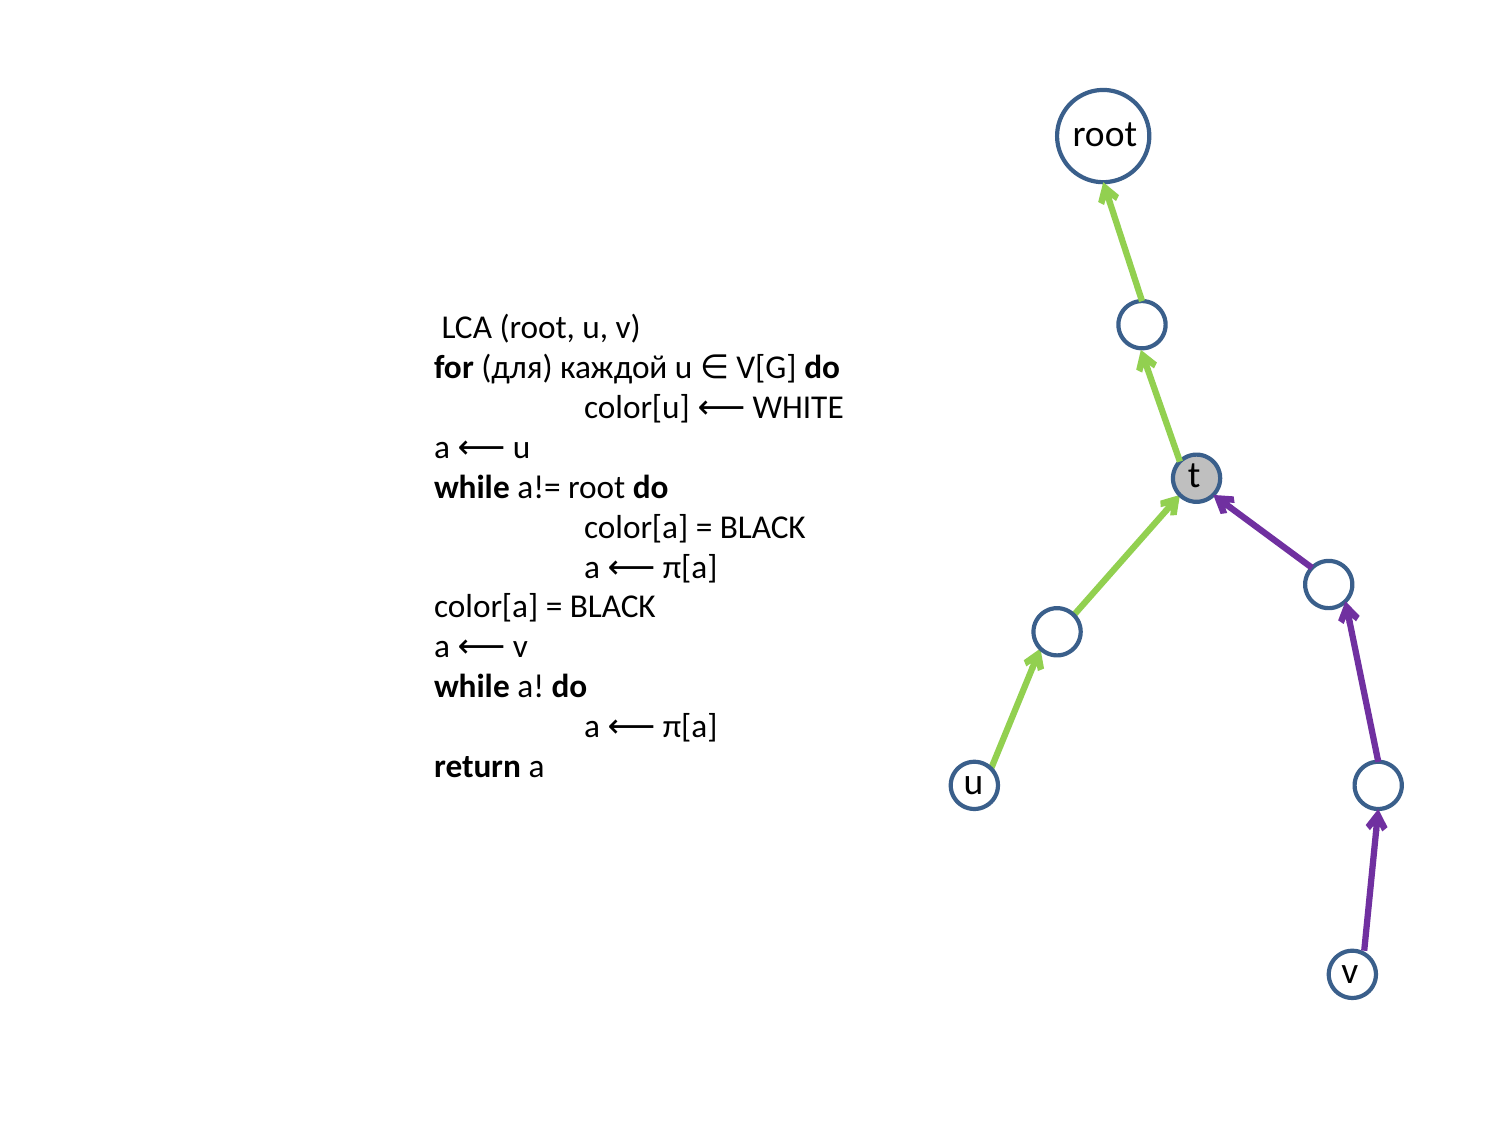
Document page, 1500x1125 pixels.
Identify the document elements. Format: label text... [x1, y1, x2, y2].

text_box [1352, 759, 1404, 811]
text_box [1363, 808, 1379, 951]
text_box [1374, 960, 1379, 989]
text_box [1103, 181, 1143, 302]
text_box root [1057, 101, 1152, 162]
text_box [1216, 461, 1223, 493]
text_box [1213, 494, 1313, 569]
text_box [1303, 558, 1355, 611]
text_box [1062, 162, 1144, 184]
text_box [1031, 606, 1083, 658]
text_box v [1326, 938, 1374, 999]
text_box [990, 648, 1041, 769]
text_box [1140, 349, 1181, 462]
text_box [1073, 494, 1181, 616]
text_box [1345, 601, 1379, 762]
text_box [1070, 87, 1137, 101]
text_box t [1173, 442, 1216, 503]
title LCA (root, u, v) for (для) каждой u ∈ V[G] do color[u] ⟵ WHITE a ⟵ u while a!= root do color[a] = BLACK a ⟵ π[a] color[a] = BLACK a ⟵ v while a! do a ⟵ π[a] return a [419, 54, 1388, 1035]
text_box [1116, 299, 1168, 351]
text_box u [948, 749, 999, 810]
